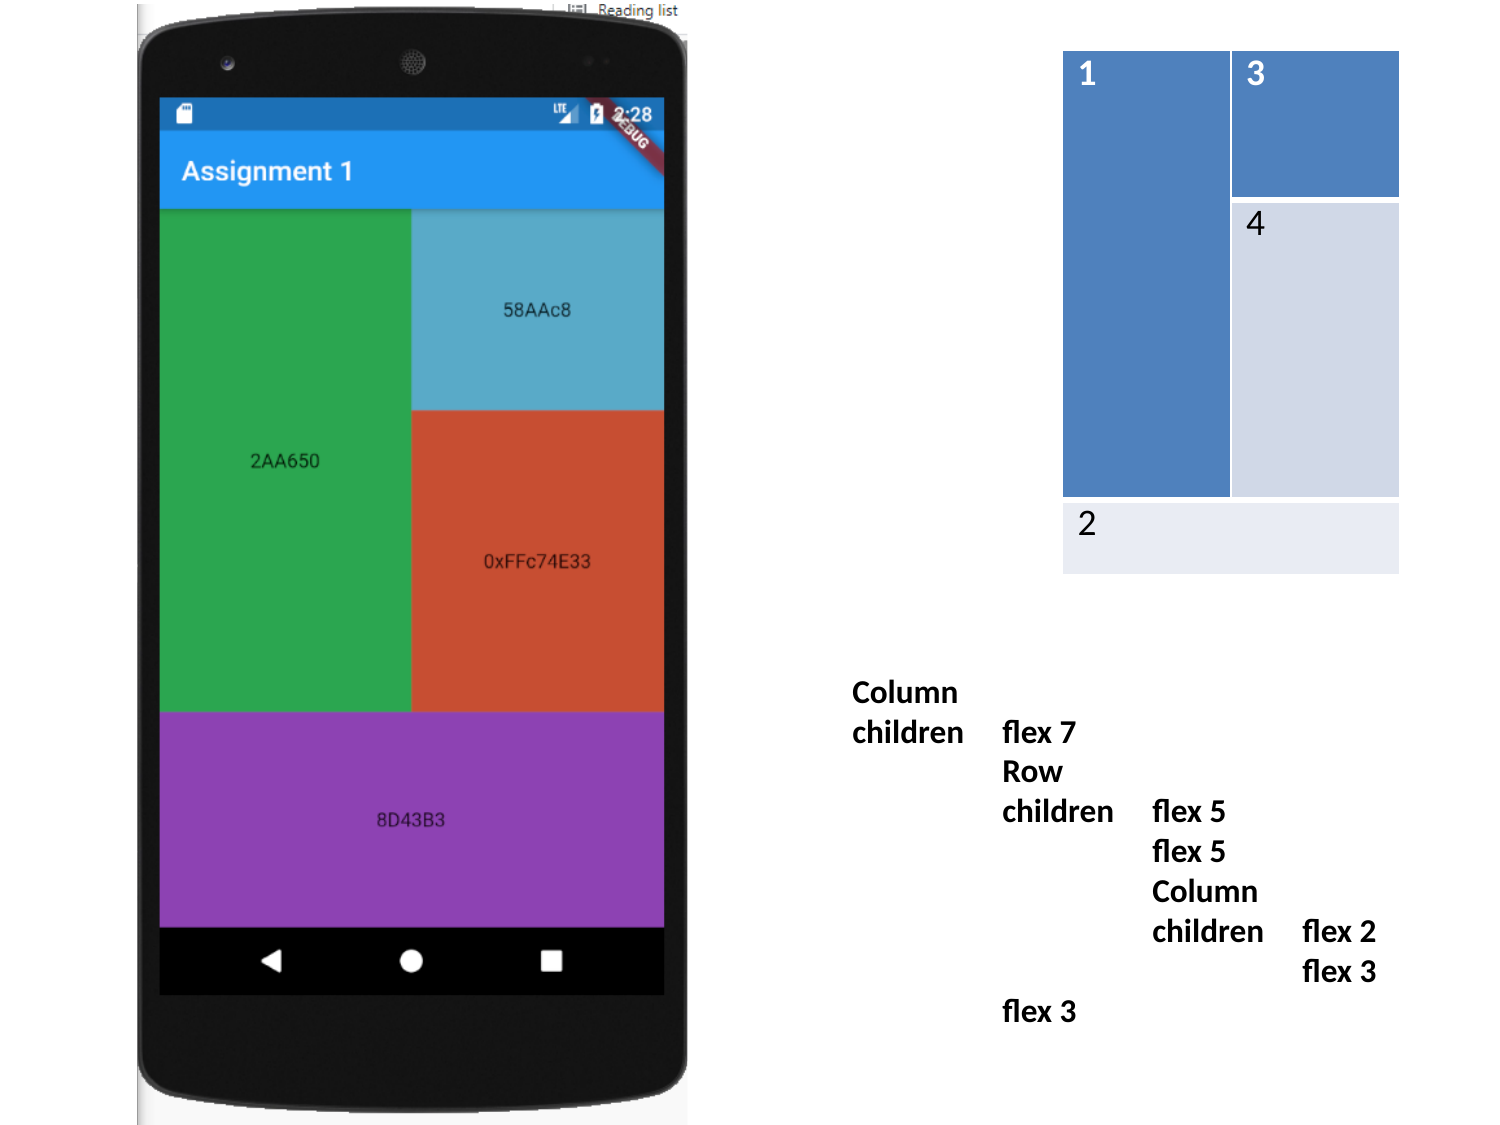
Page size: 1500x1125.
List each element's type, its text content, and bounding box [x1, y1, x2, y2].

text_box Column children flex 7 Row children flex 5 flex 5 Column children flex 2 flex 3 flex 3 [837, 662, 1425, 1037]
table_cell 2 [1063, 503, 1399, 574]
table_header 1 [1063, 51, 1230, 497]
picture [137, 3, 688, 1125]
table_cell 4 [1232, 203, 1399, 497]
table_header 3 [1232, 51, 1399, 197]
